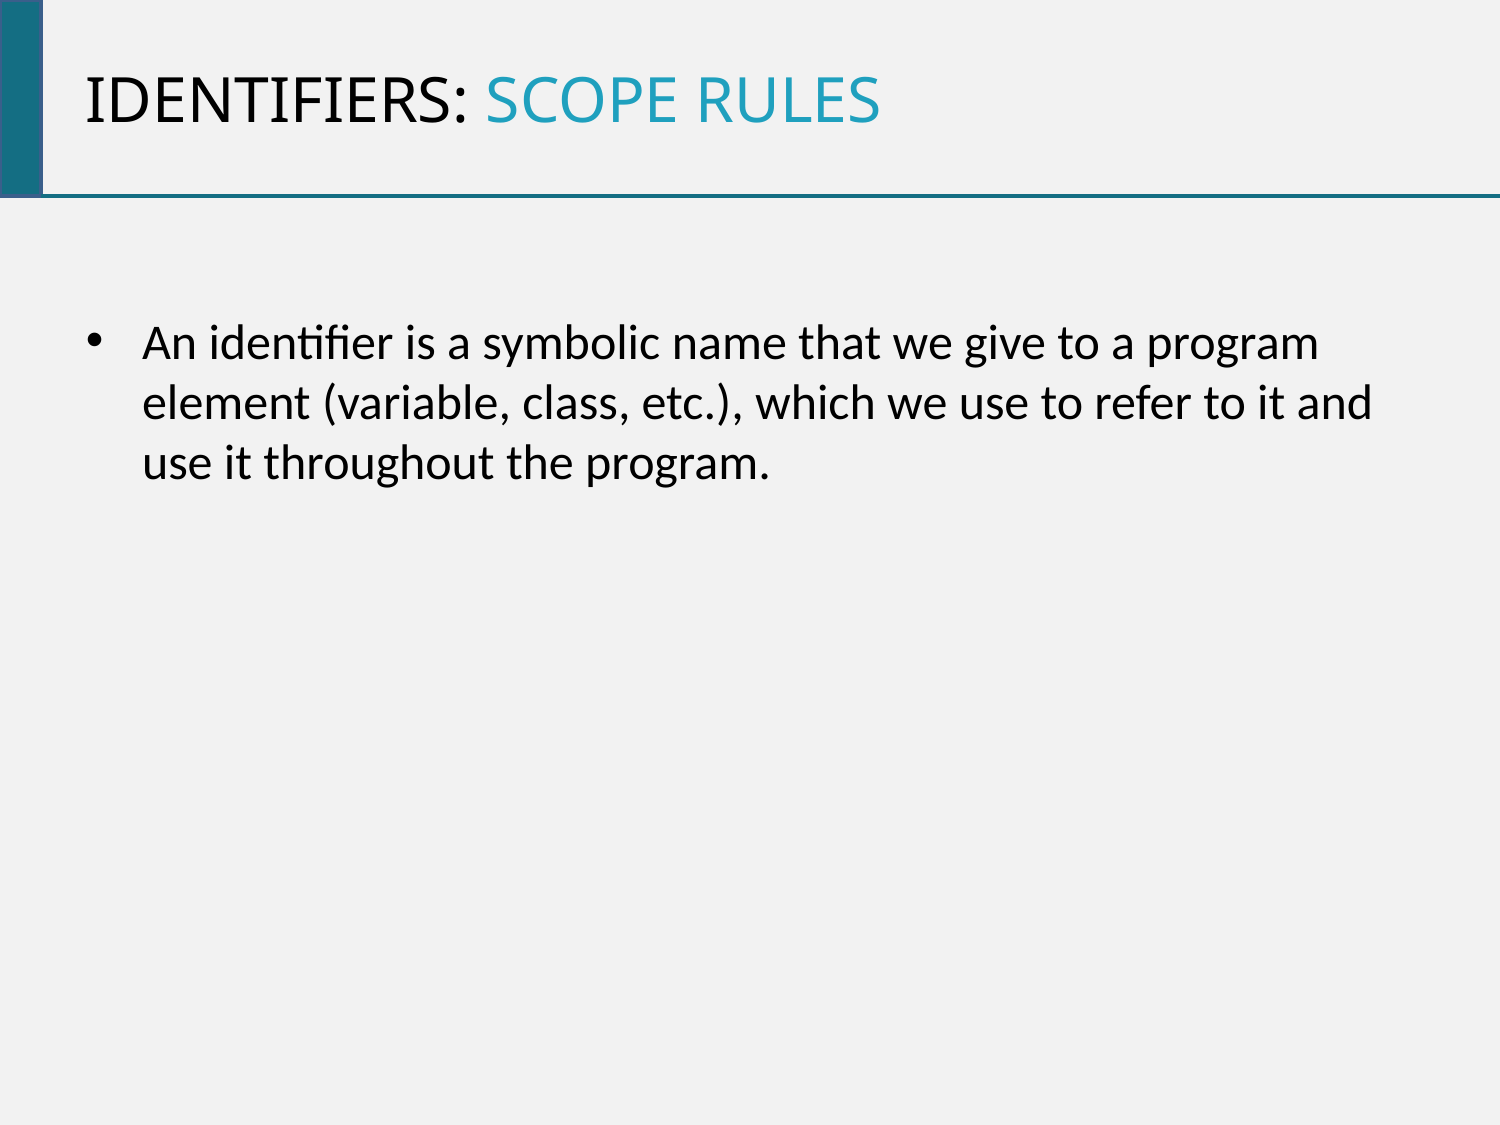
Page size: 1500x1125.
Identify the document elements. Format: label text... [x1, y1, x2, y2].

list An identifier is a symbolic name that we give to a program element (variable, class, etc.), which we use to refer to it and use it throughout the program. [70, 231, 1430, 1088]
text_box Identifiers: Scope rules [70, 0, 1294, 194]
text_box [0, 0, 43, 198]
